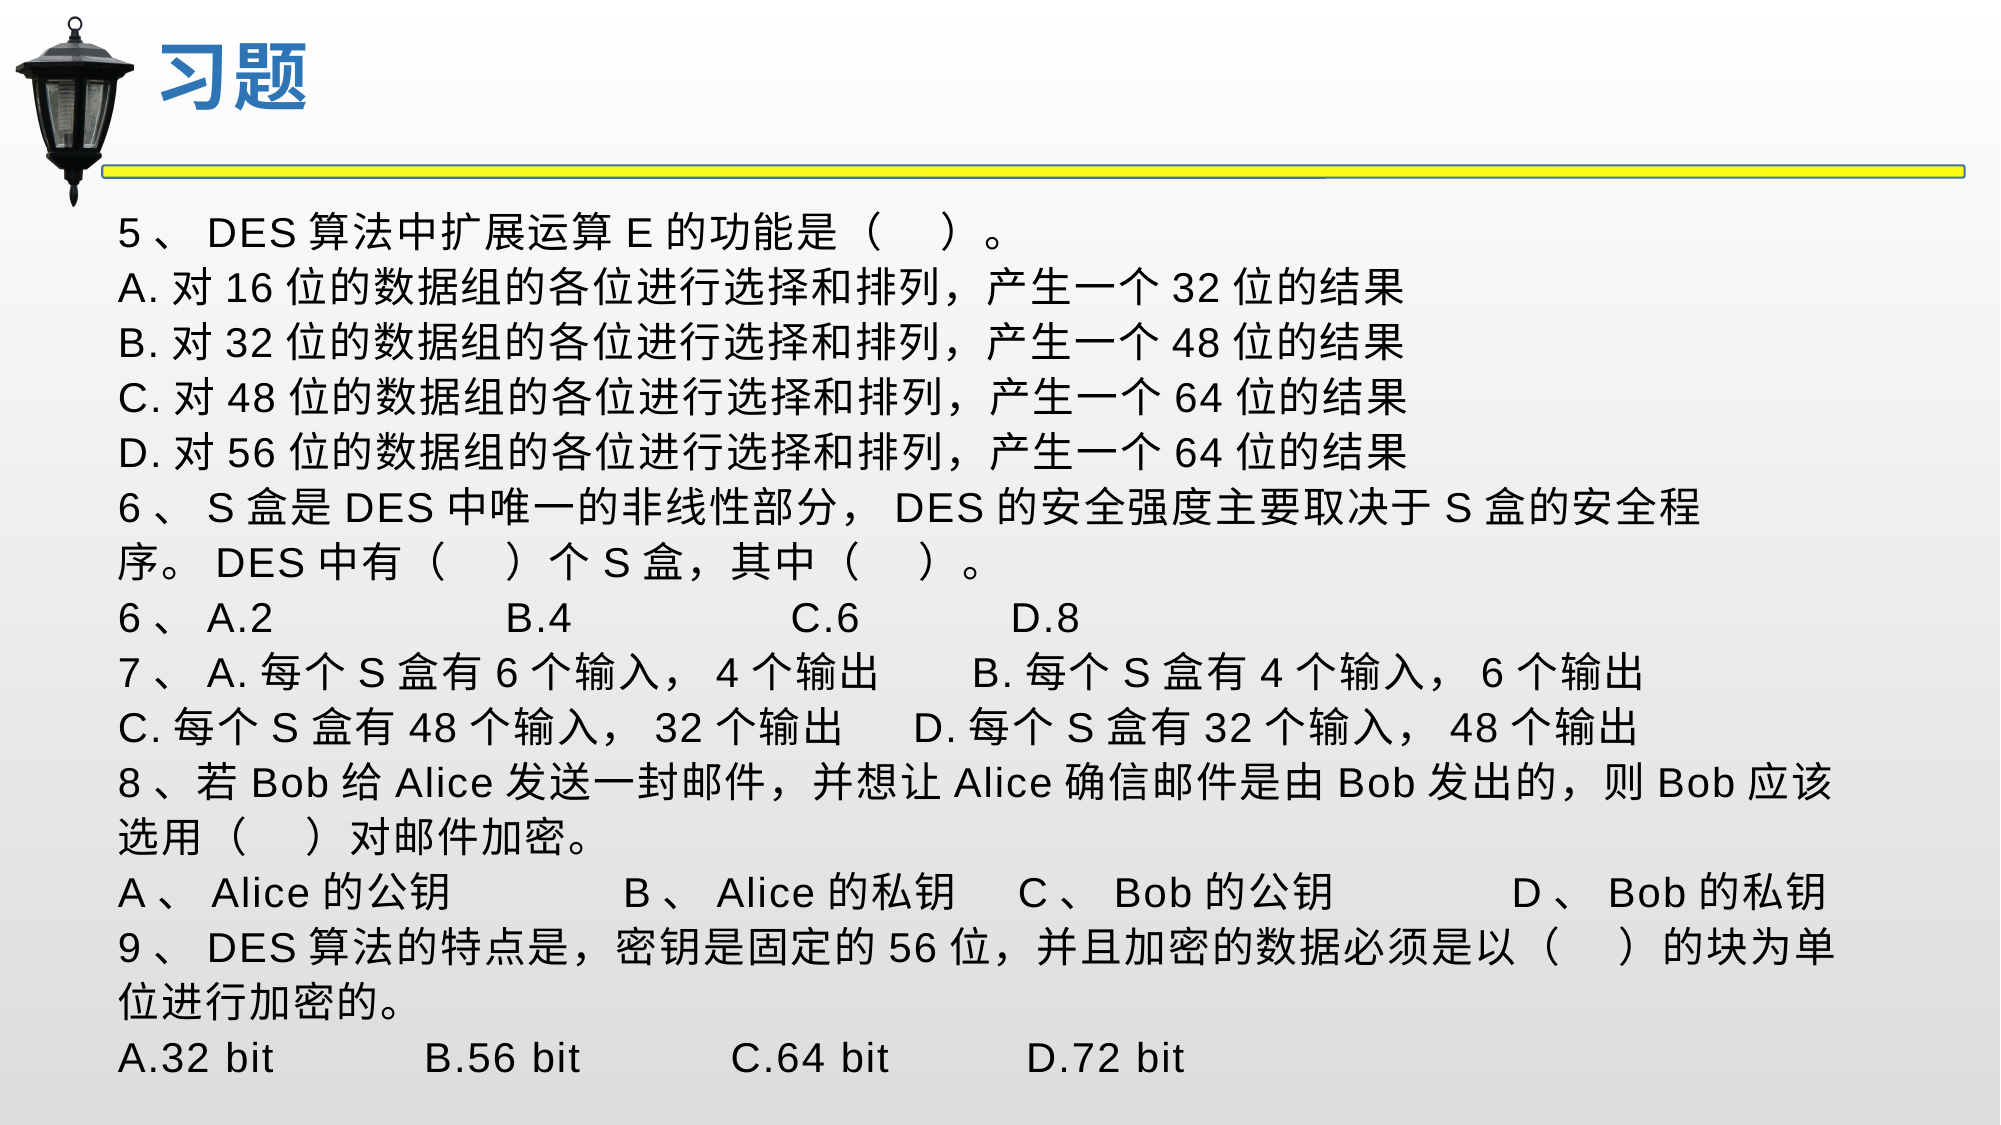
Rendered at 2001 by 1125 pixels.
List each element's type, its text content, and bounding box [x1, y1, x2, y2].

text_box 5、DES算法中扩展运算E的功能是（ ）。 A.对16位的数据组的各位进行选择和排列，产生一个32位的结果 B.对32位的数据组的各位进行选择和排列，产生一个48位的结果 C.对48位的数据组的各位进行选择和排列，产生一个64位的结果 D.对56位的数据组的各位进行选择和排列，产生一个64位的结果 6、S盒是DES中唯一的非线性部分，DES的安全强度主要取决于S盒的安全程序。DES中有（ ）个S盒，其中（ ）。 6、A.2 B.4 C.6 D.8 7、A.每个S盒有6个输入，4个输出 B.每个S盒有4个输入，6个输出 C.每个S盒有48个输入，32个输出 D.每个S盒有32个输入，48个输出 8、若Bob给Alice发送一封邮件，并想让Alice确信邮件是由Bob发出的，则Bob应该选用（ ）对邮件加密。 A、Alice的公钥 B、Alice的私钥 C、Bob的公钥 D、Bob的私钥 9、DES算法的特点是，密钥是固定的56位，并且加密的数据必须是以（ ）的块为单位进行加密的。 A.32 bit B.56 bit C.64 bit D.72 bit [103, 216, 1863, 1088]
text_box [9, 8, 1965, 216]
